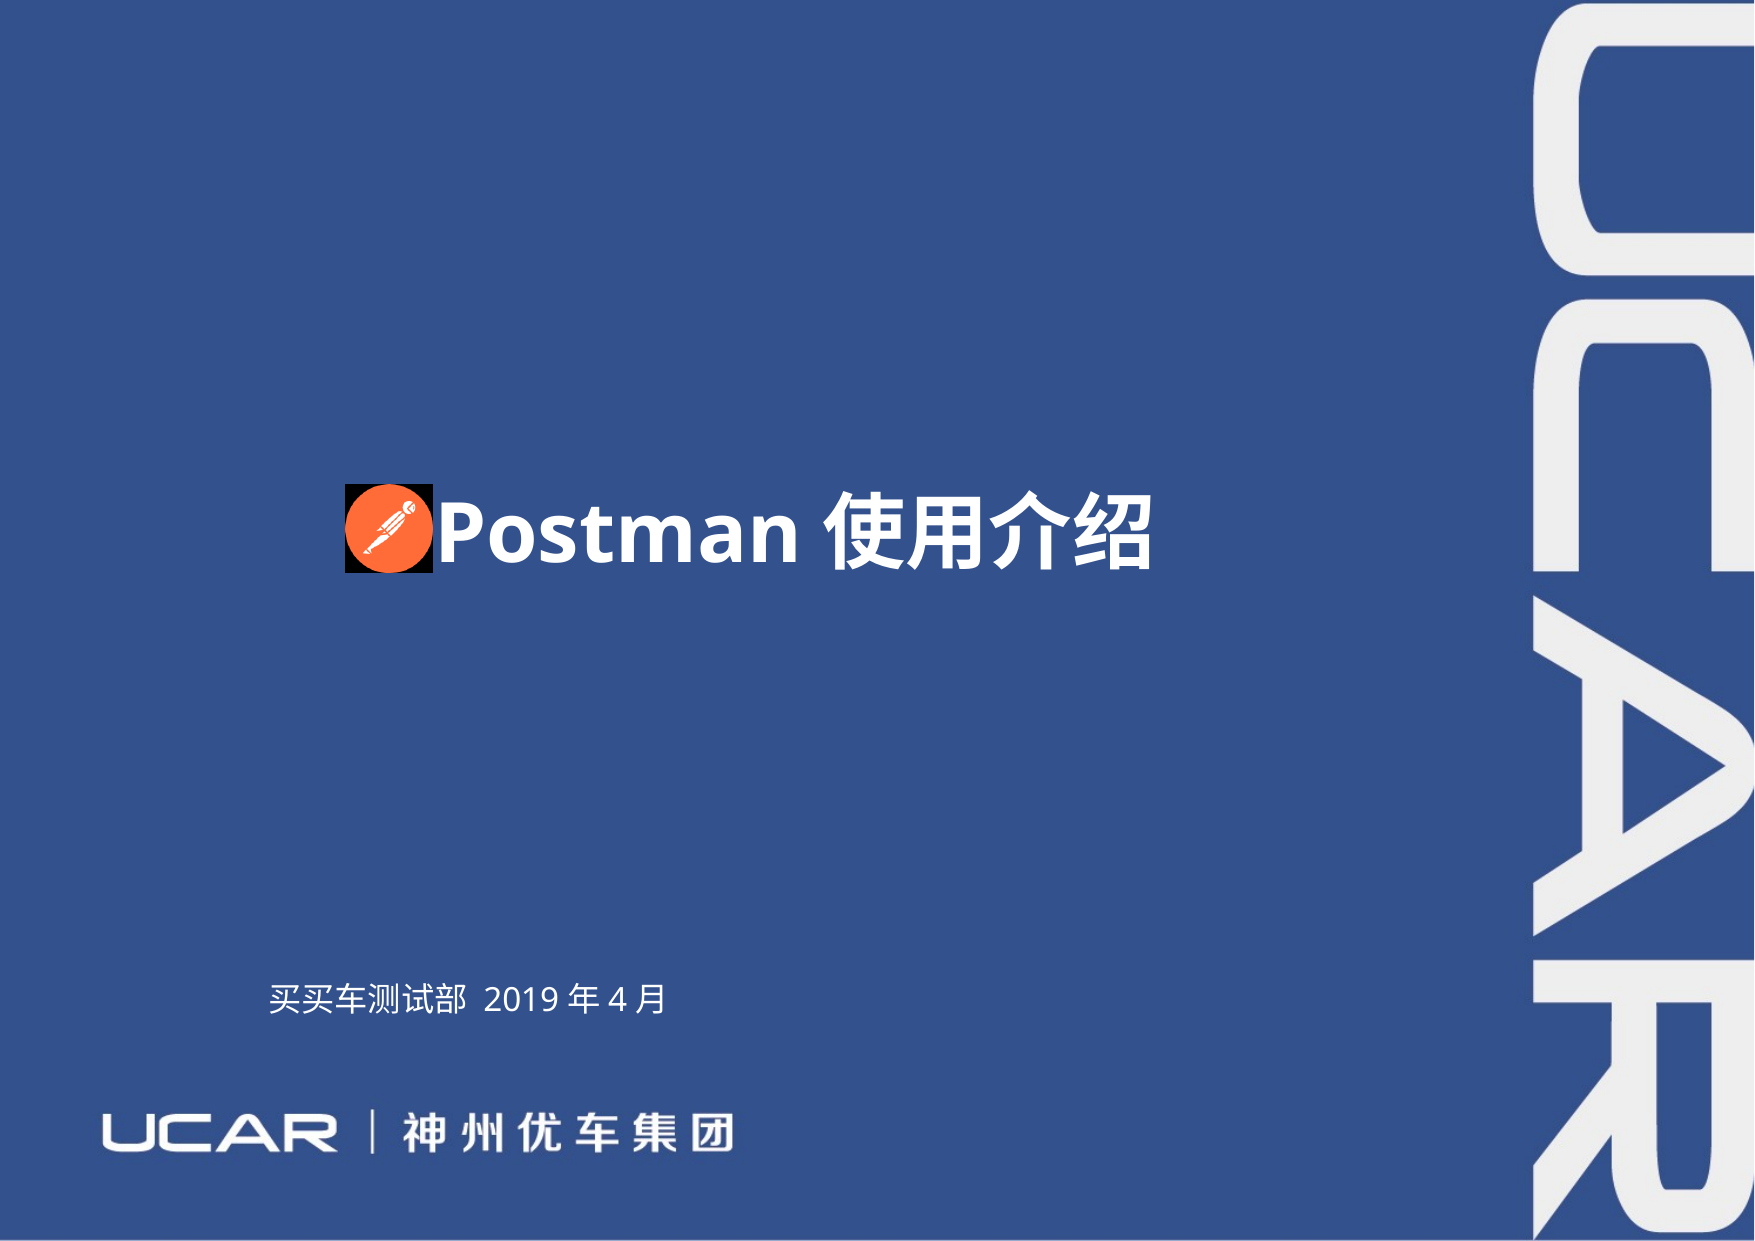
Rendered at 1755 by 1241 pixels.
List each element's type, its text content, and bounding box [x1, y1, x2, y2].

picture [344, 484, 433, 573]
title Postman使用介绍 [345, 476, 1183, 687]
text_box 买买车测试部 2019年4月 [266, 975, 683, 1018]
text_box [0, 0, 1755, 1241]
